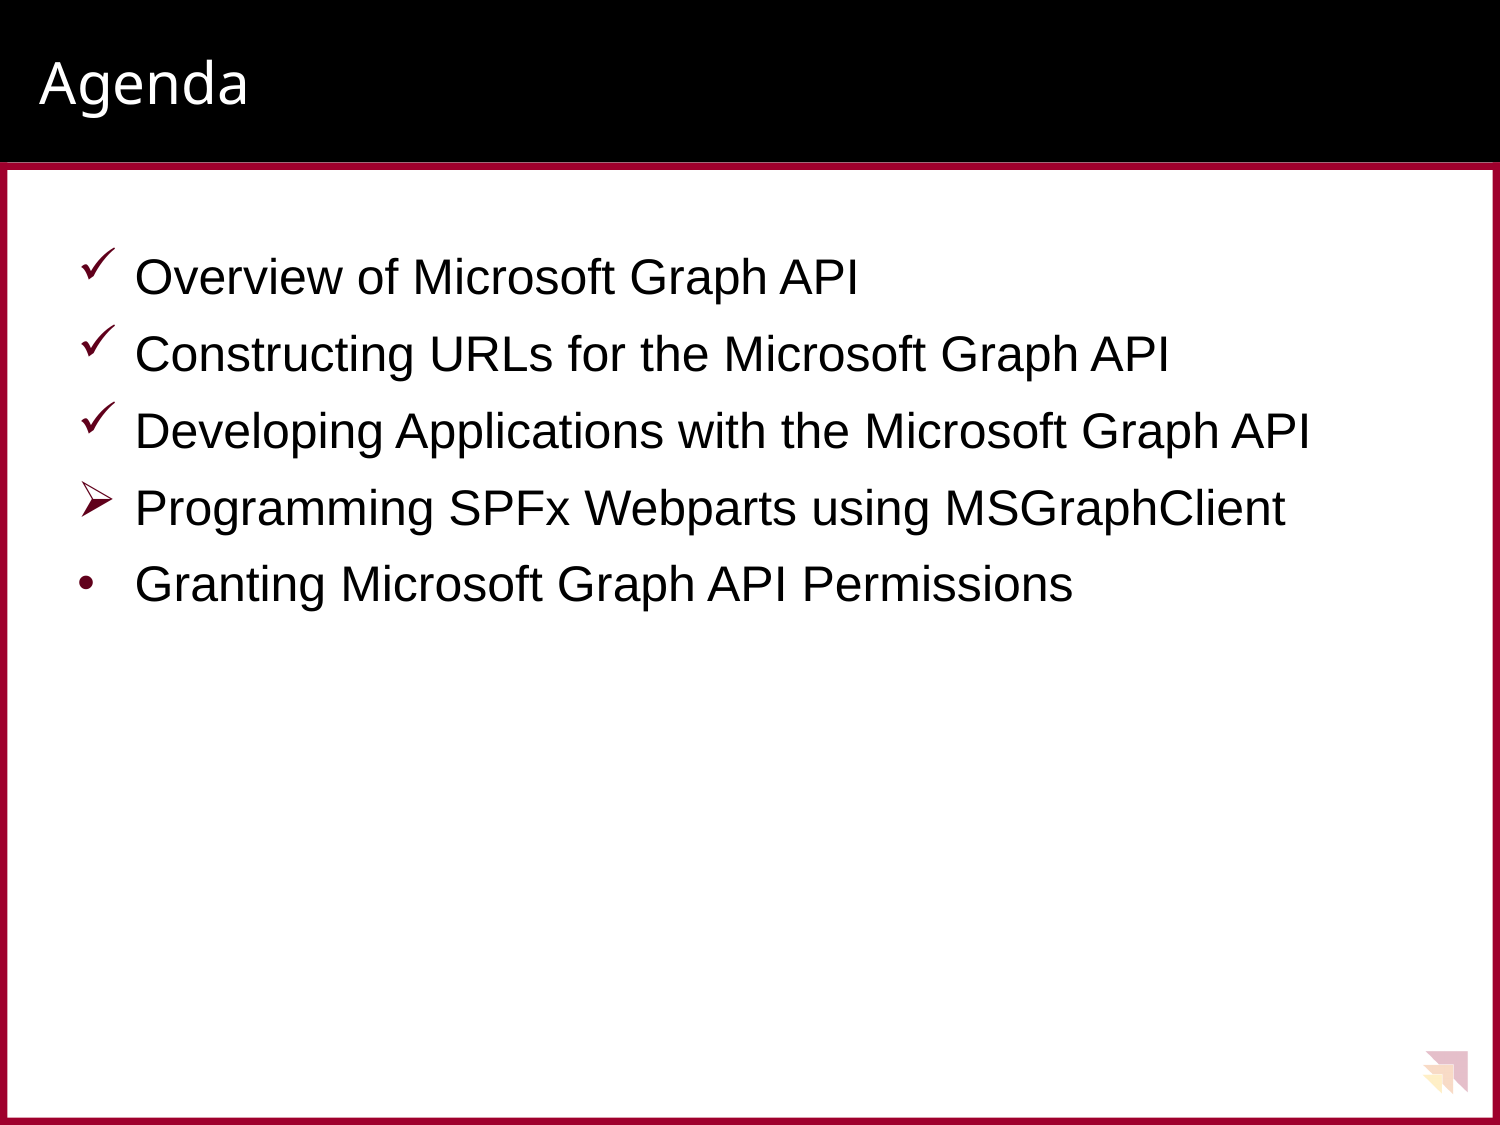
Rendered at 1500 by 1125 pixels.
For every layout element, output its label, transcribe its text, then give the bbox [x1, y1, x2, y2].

title Agenda [24, 12, 1438, 150]
list Overview of Microsoft Graph API Constructing URLs for the Microsoft Graph API Developing Applications with the Microsoft Graph API Programming SPFx Webparts using MSGraphClient Granting Microsoft Graph API Permissions [62, 237, 1438, 1088]
